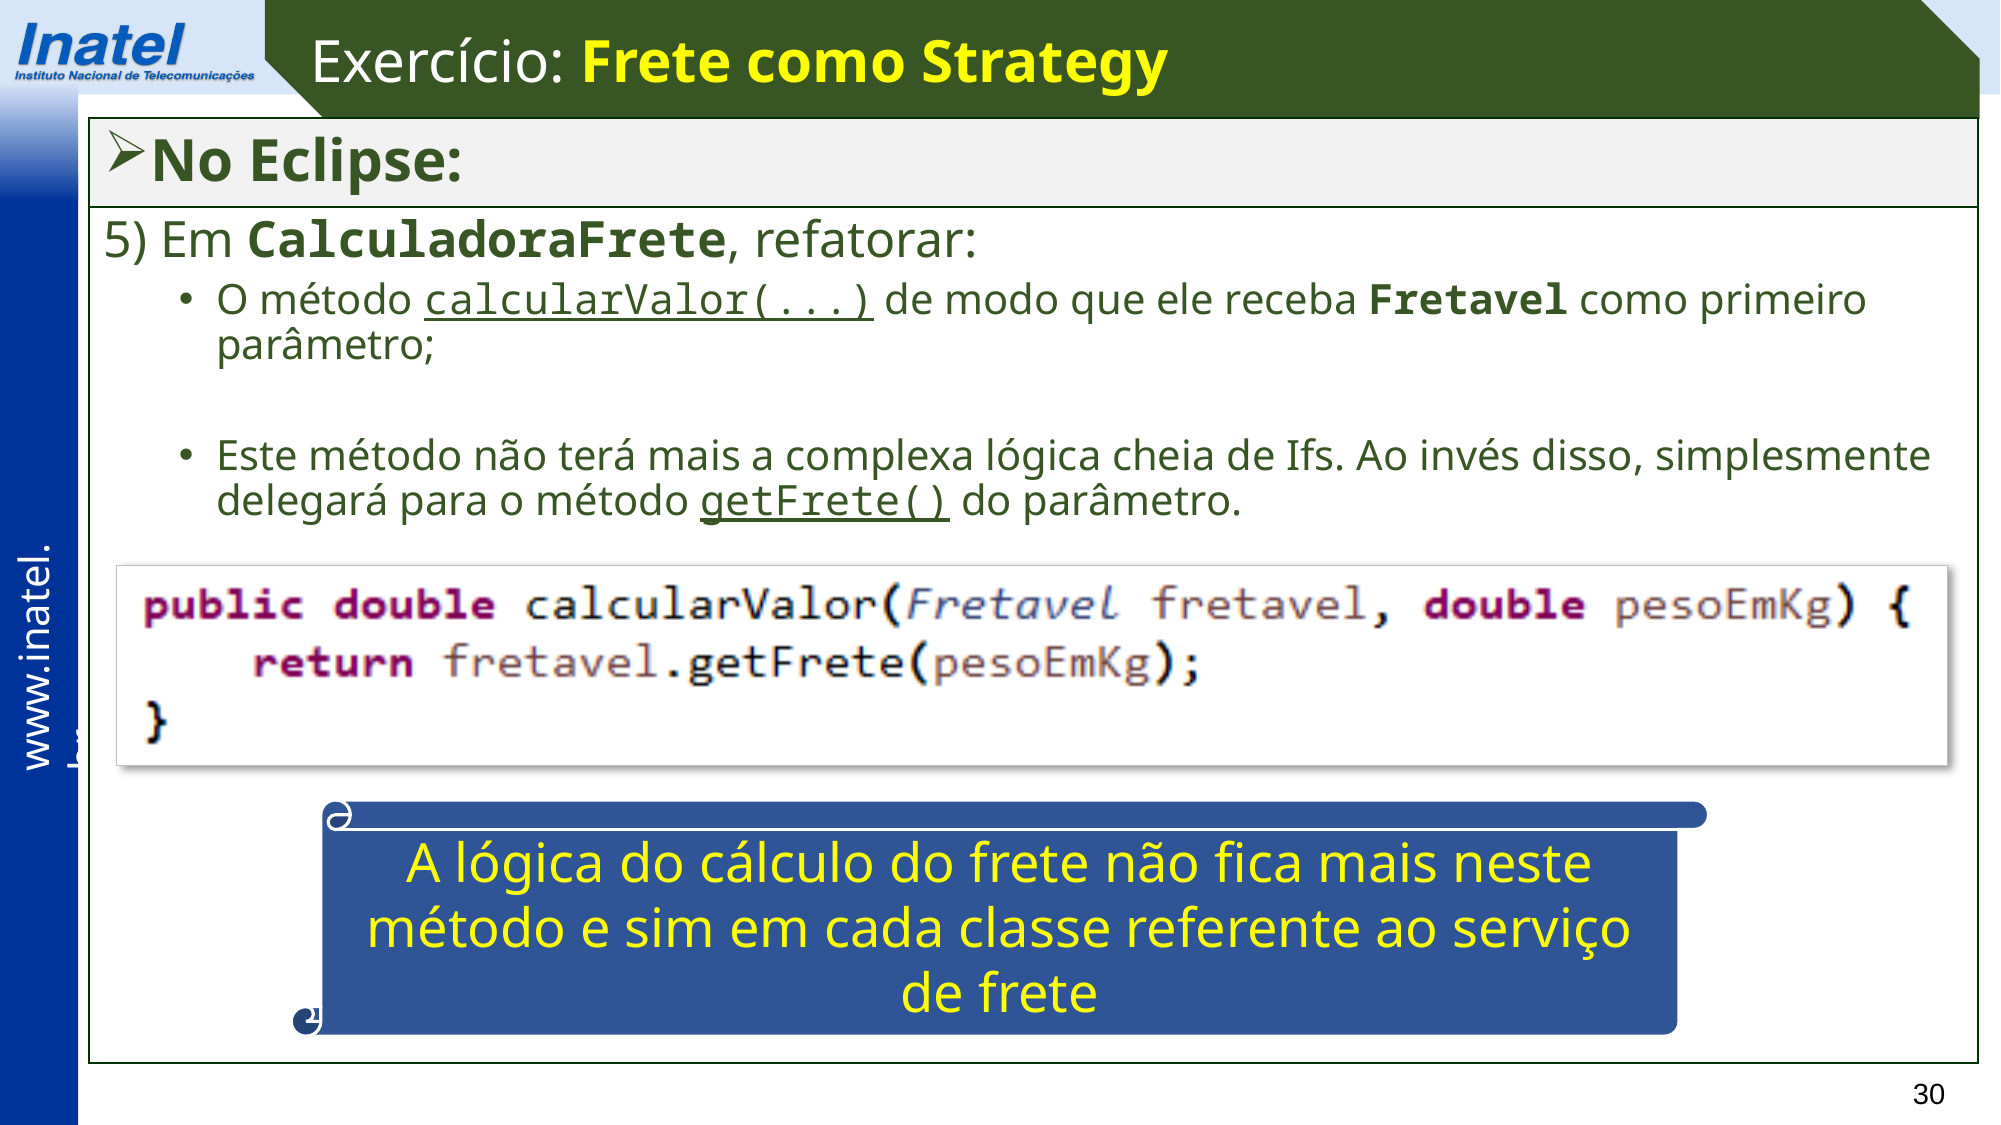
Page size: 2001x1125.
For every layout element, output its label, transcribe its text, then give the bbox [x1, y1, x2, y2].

picture [12, 20, 258, 85]
picture [116, 565, 1948, 766]
text_box Exercício: Frete como Strategy [264, 0, 1980, 120]
text_box A lógica do cálculo do frete não fica mais neste método e sim em cada classe referente ao serviço de frete [290, 798, 1710, 1038]
text_box No Eclipse: [88, 117, 1979, 208]
text_box 5) Em CalculadoraFrete, refatorar: O método calcularValor(...) de modo que ele receba Fretavel como primeiro parâmetro; Este método não terá mais a complexa lógica cheia de Ifs. Ao invés disso, simplesmente delegará para o método getFrete() do parâmetro. [88, 208, 1979, 1064]
